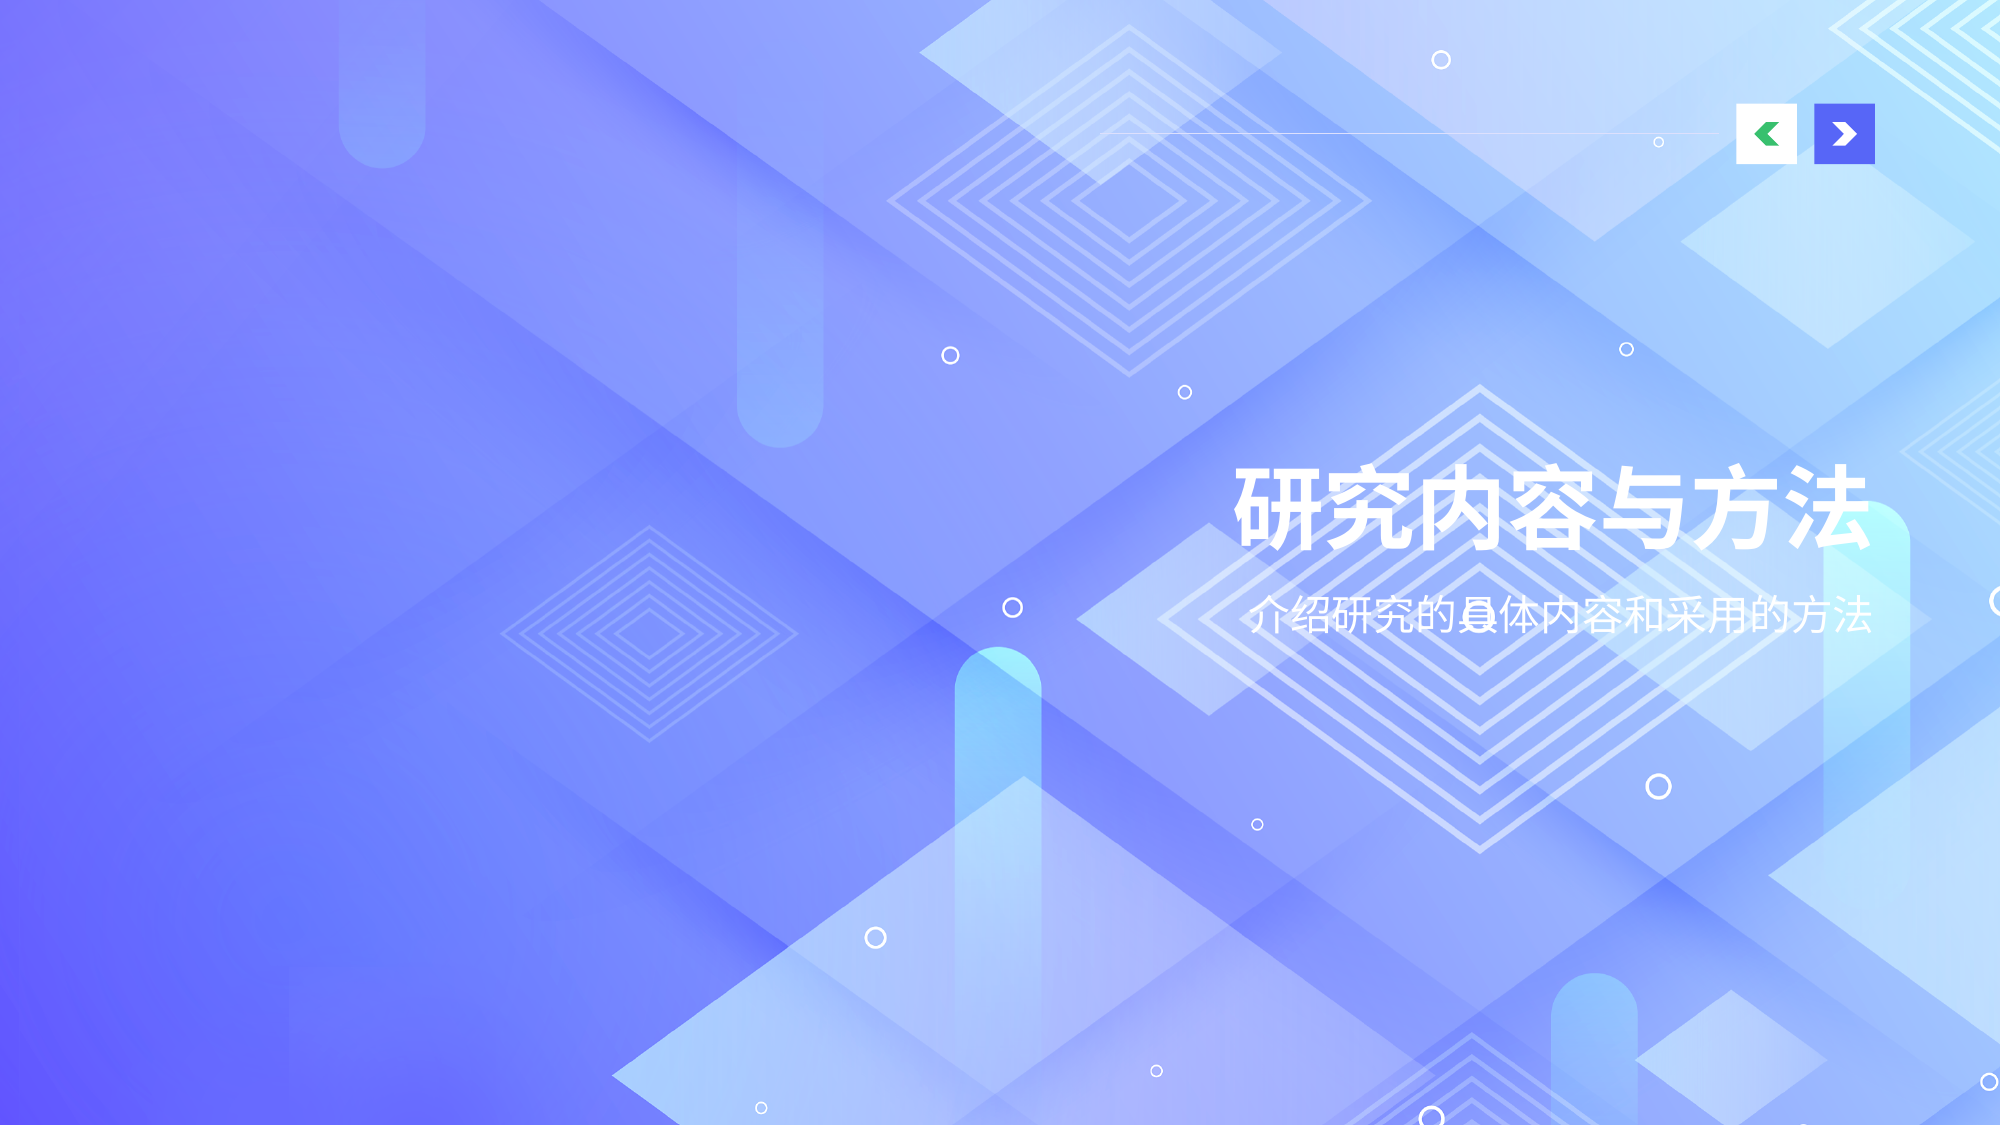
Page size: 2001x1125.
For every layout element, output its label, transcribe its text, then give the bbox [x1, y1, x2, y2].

picture [0, 0, 2000, 1125]
title 研究内容与方法 [1047, 299, 1890, 569]
list 介绍研究的具体内容和采用的方法 [1047, 570, 1890, 752]
